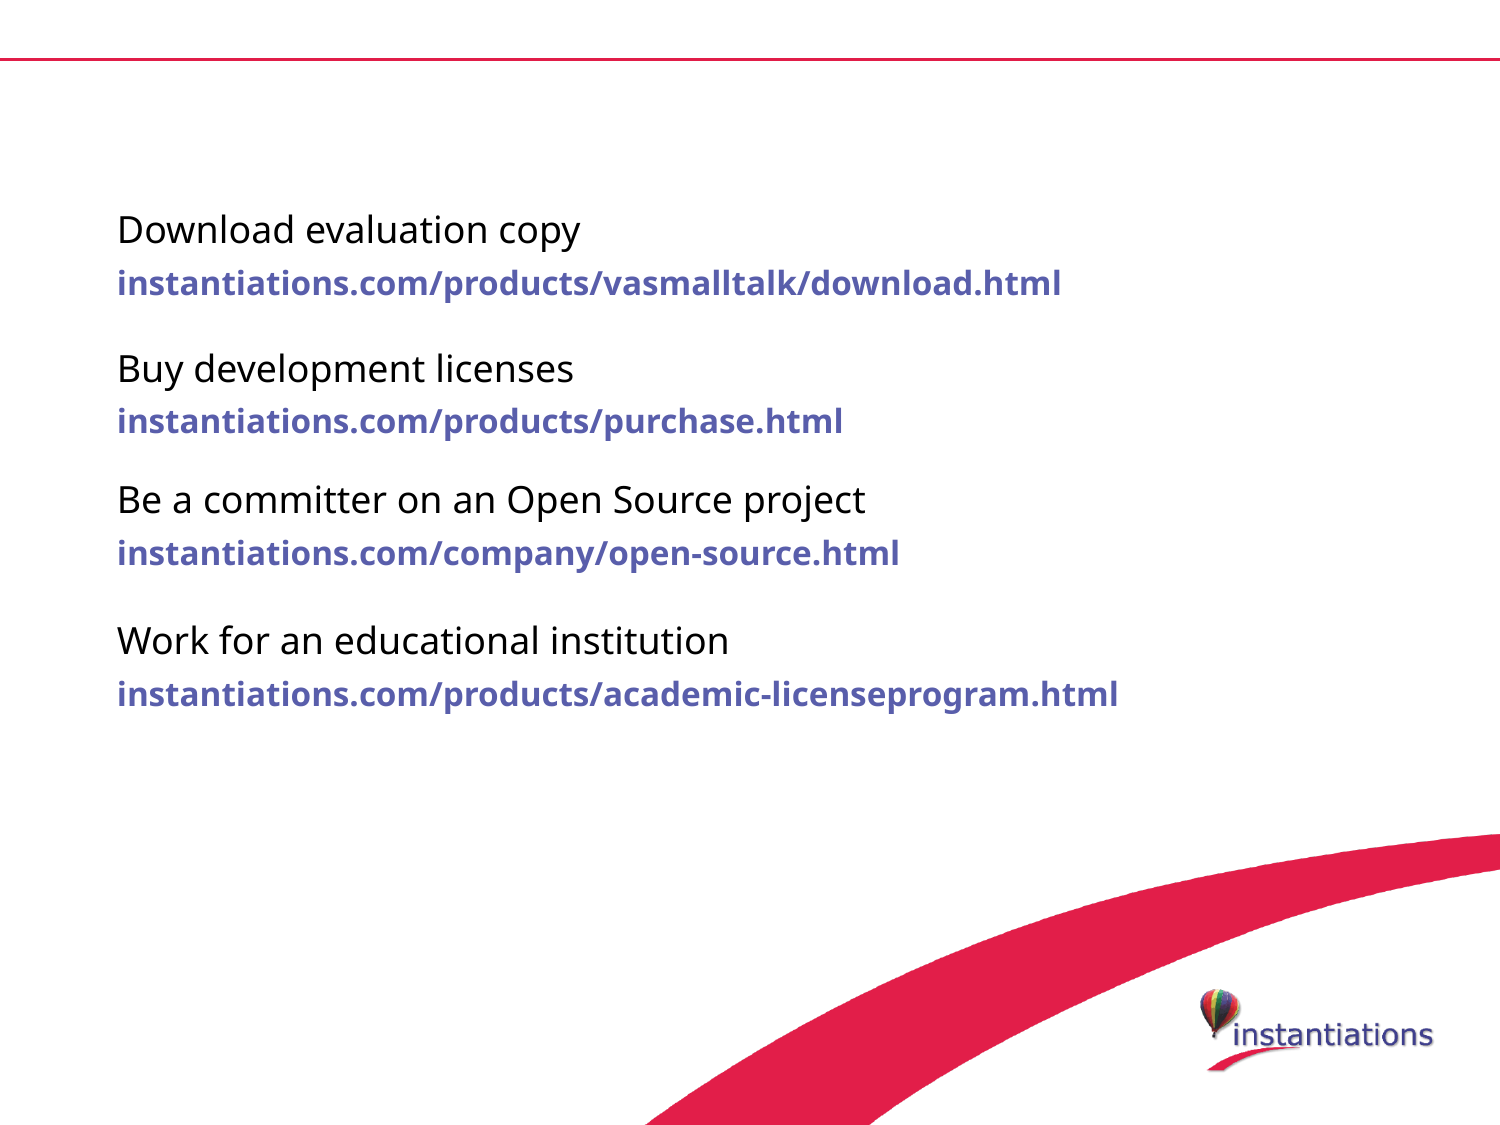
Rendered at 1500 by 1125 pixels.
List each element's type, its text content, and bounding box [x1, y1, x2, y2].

list Buy development licenses [102, 337, 1218, 393]
list instantiations.com/company/open-source.html [102, 525, 1218, 571]
list Be a committer on an Open Source project [102, 469, 1218, 525]
list instantiations.com/products/academic-licenseprogram.html [102, 665, 1272, 712]
list Download evaluation copy [102, 198, 1218, 254]
list instantiations.com/products/purchase.html [102, 393, 1218, 440]
picture [602, 813, 1500, 1125]
list instantiations.com/products/vasmalltalk/download.html [102, 254, 1218, 308]
list Work for an educational institution [102, 609, 1218, 665]
